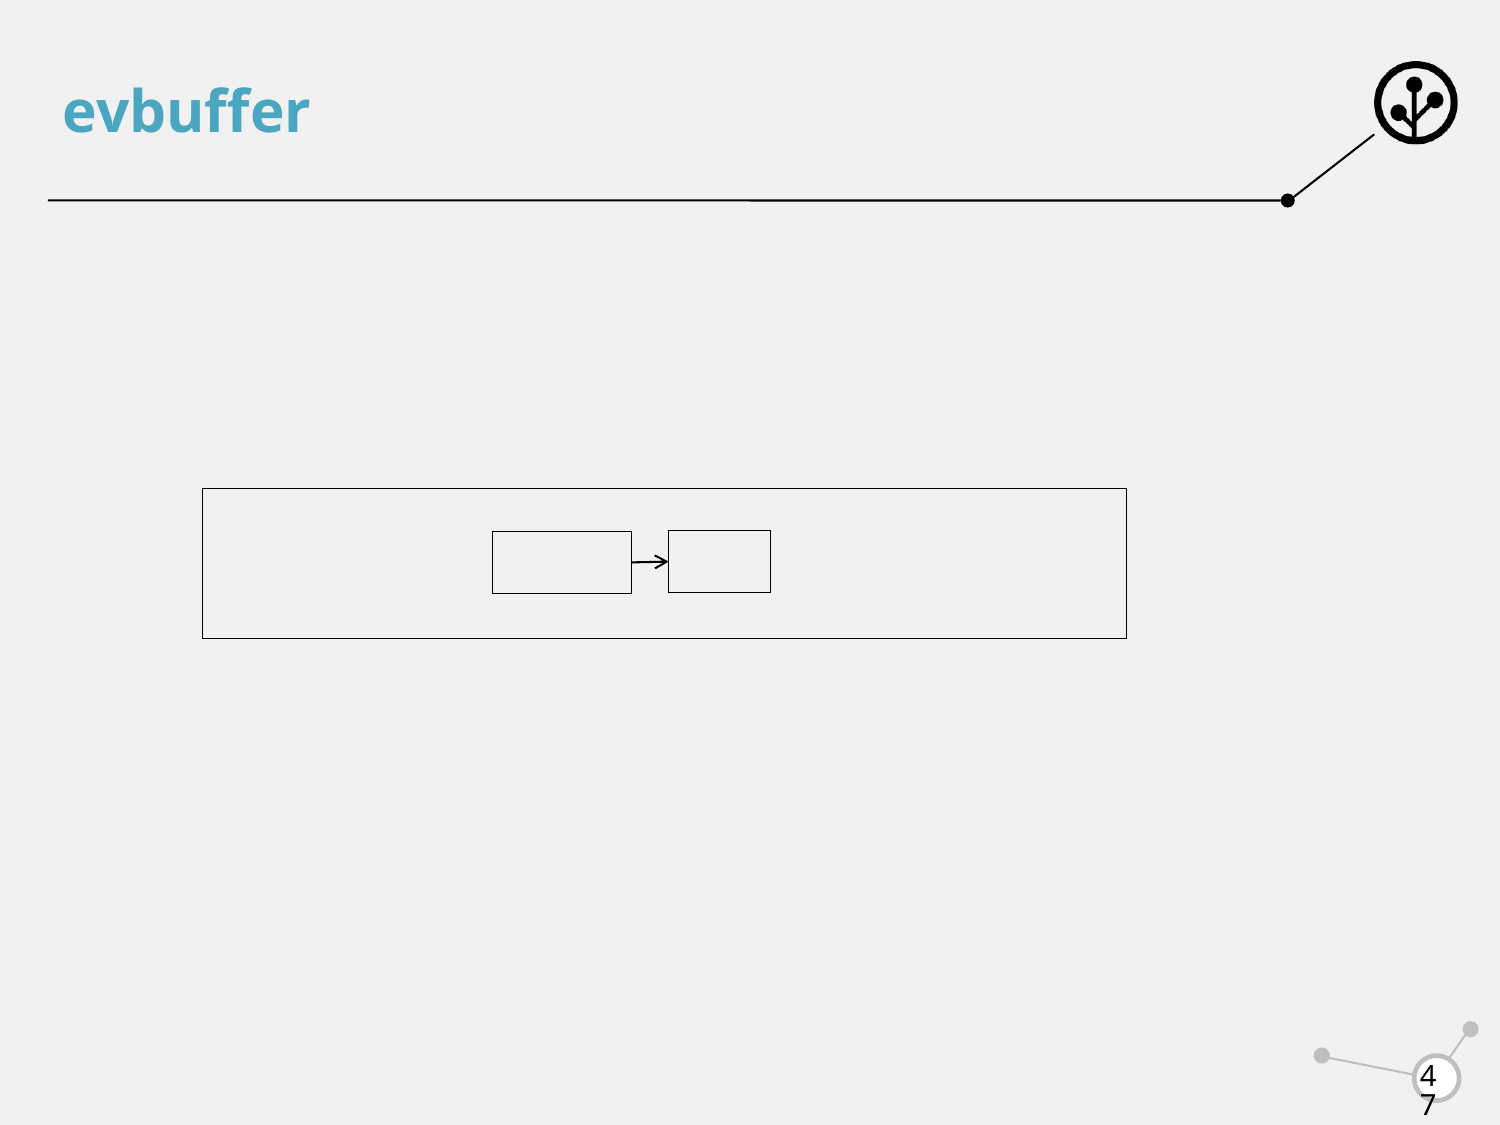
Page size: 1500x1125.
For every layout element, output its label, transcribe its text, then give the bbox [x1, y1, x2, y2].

text_box [492, 531, 632, 594]
title evbuffer [47, 42, 1281, 185]
picture [1363, 24, 1464, 185]
text_box [668, 530, 771, 593]
text_box [202, 488, 1127, 639]
slide_number 47 [1404, 1047, 1468, 1108]
